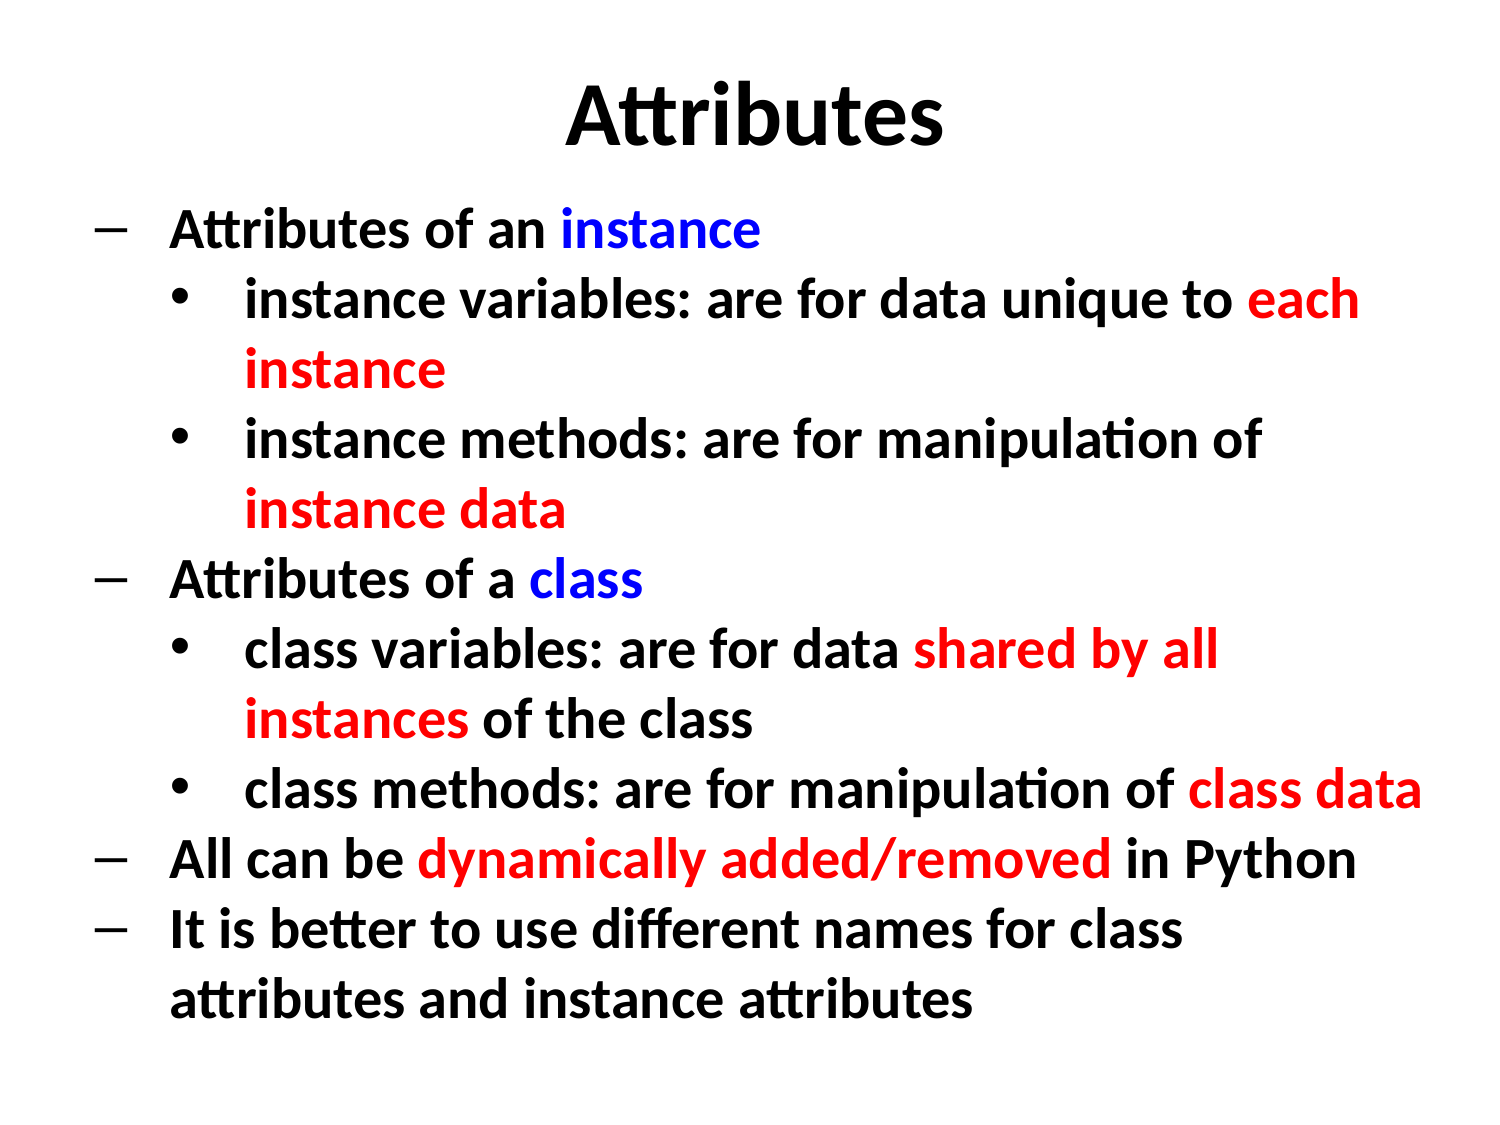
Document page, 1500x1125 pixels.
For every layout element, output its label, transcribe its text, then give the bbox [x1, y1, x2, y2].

list Attributes of an instance instance variables: are for data unique to each instance instance methods: are for manipulation of instance data Attributes of a class class variables: are for data shared by all instances of the class class methods: are for manipulation of class data All can be dynamically added/removed in Python It is better to use different names for class attributes and instance attributes [30, 183, 1440, 1051]
title Attributes [108, 0, 1403, 183]
